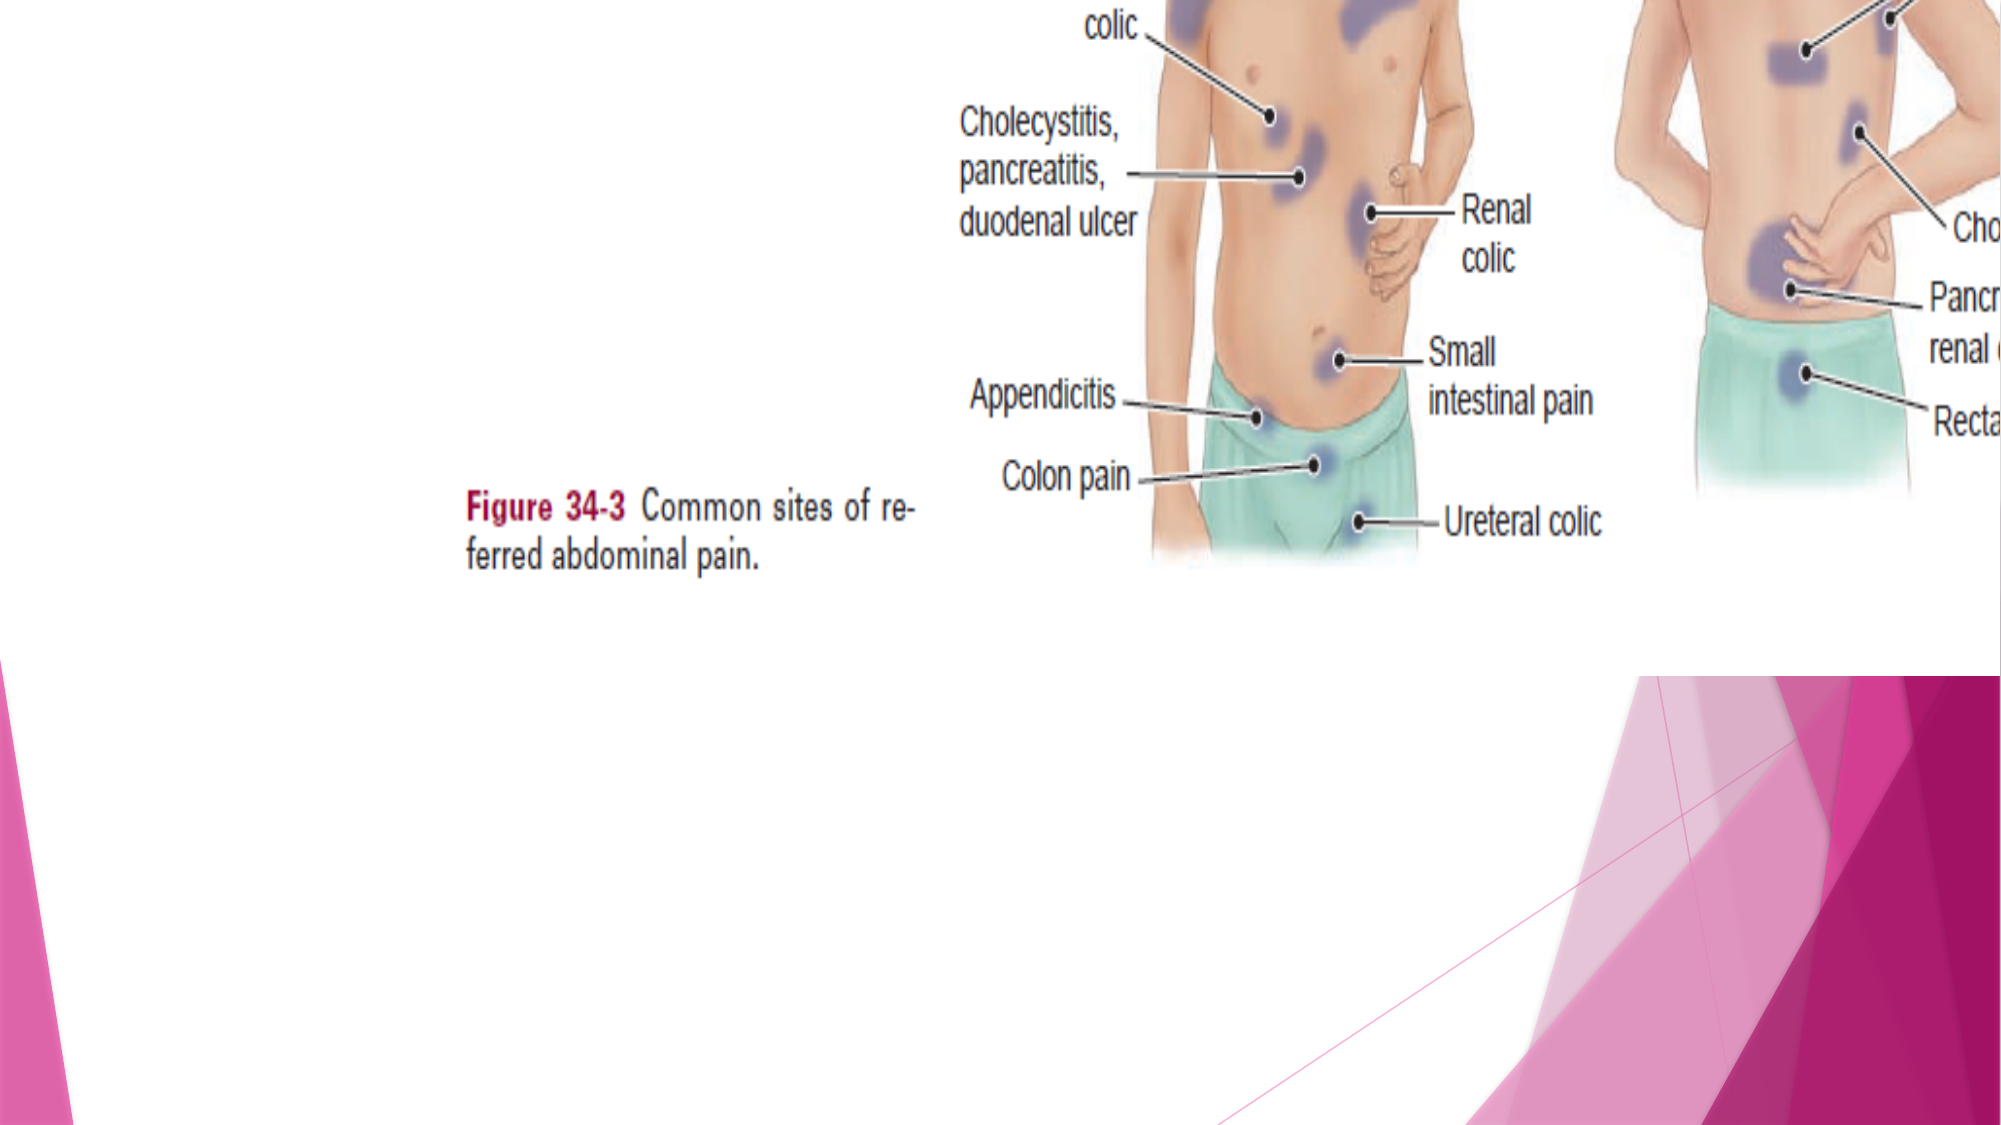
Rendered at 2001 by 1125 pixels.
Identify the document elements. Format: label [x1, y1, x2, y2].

list [426, 0, 2000, 677]
